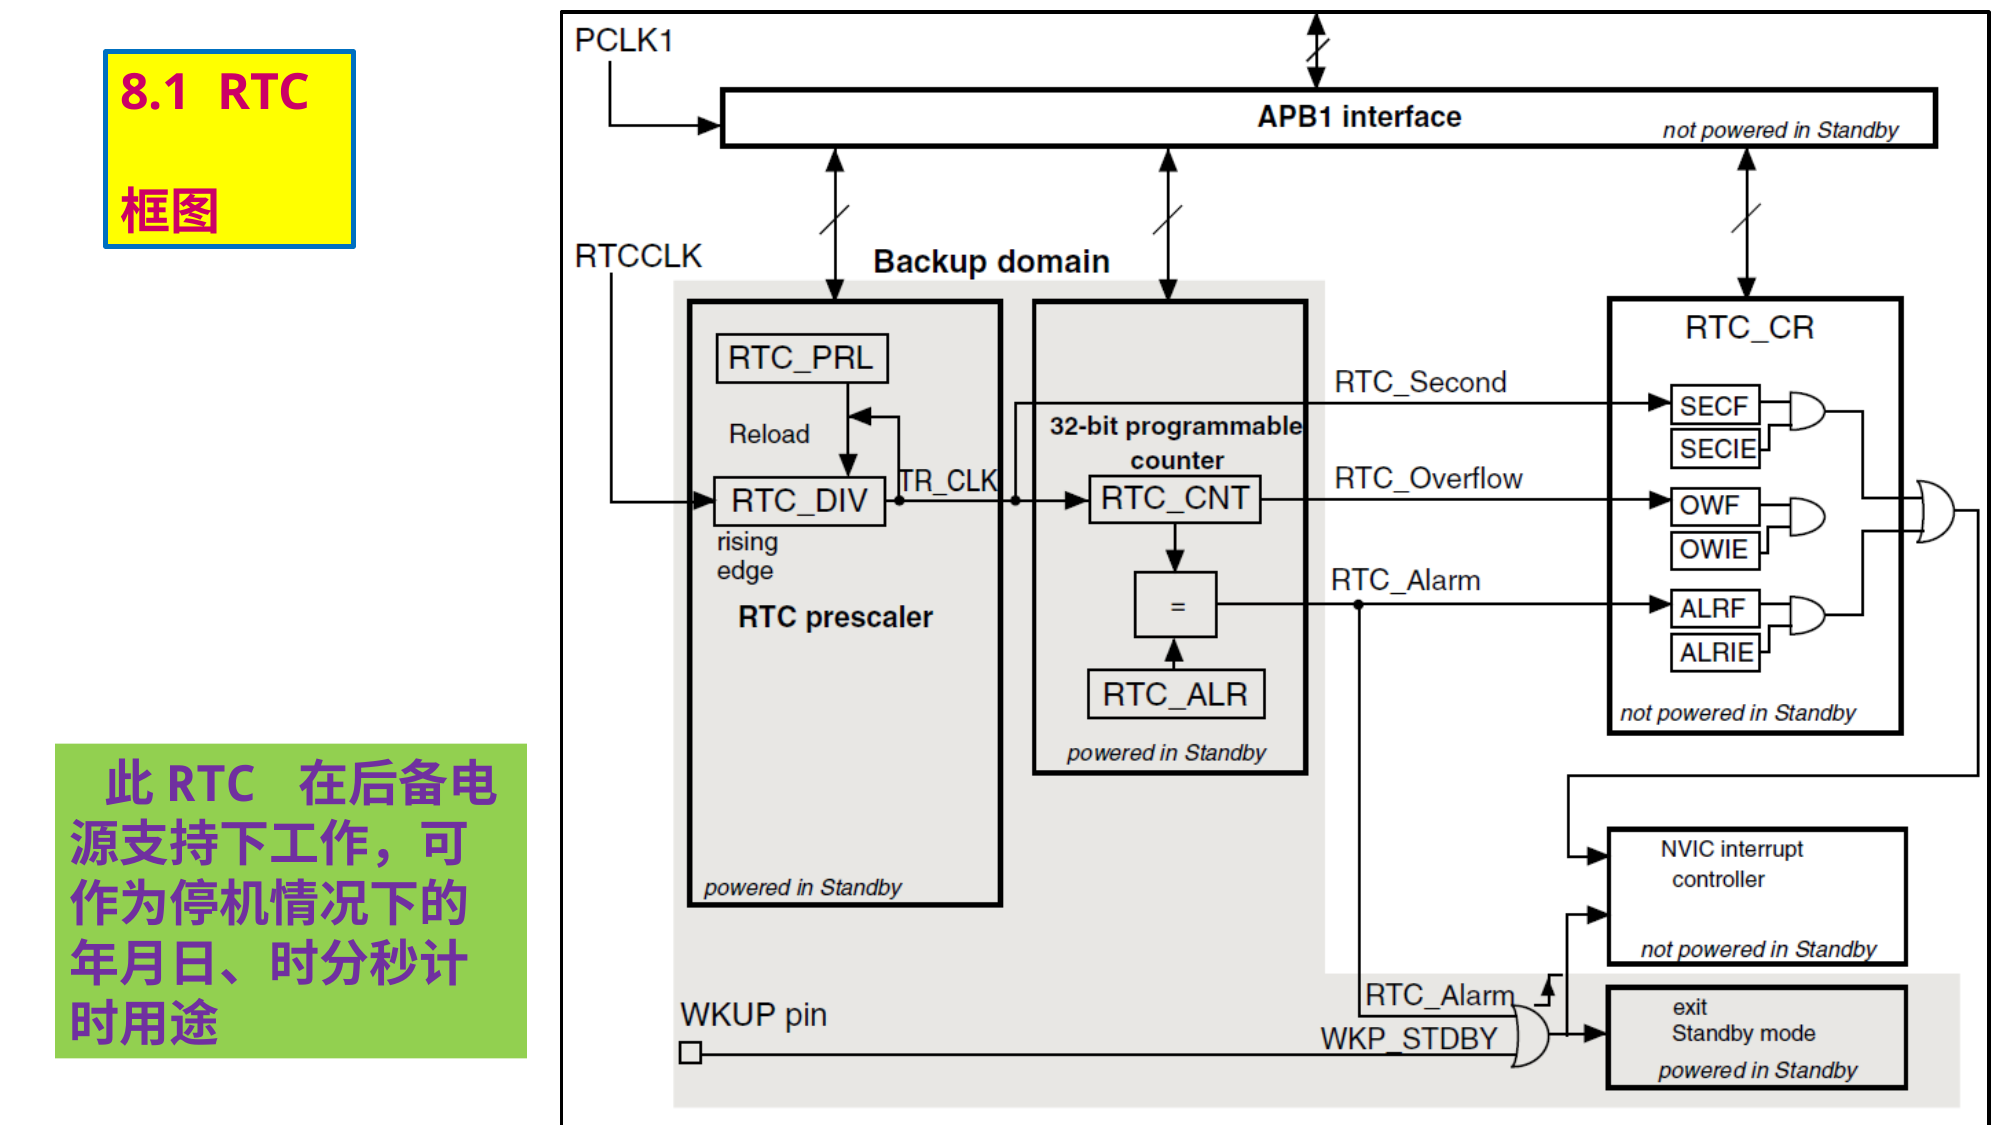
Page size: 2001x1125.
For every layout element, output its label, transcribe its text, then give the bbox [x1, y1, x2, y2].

text_box 8.1 RTC 框图 [105, 51, 354, 247]
picture [562, 13, 1988, 1125]
text_box 此RTC 在后备电源支持下工作，可作为停机情况下的年月日、时分秒计时用途 [55, 743, 527, 1059]
